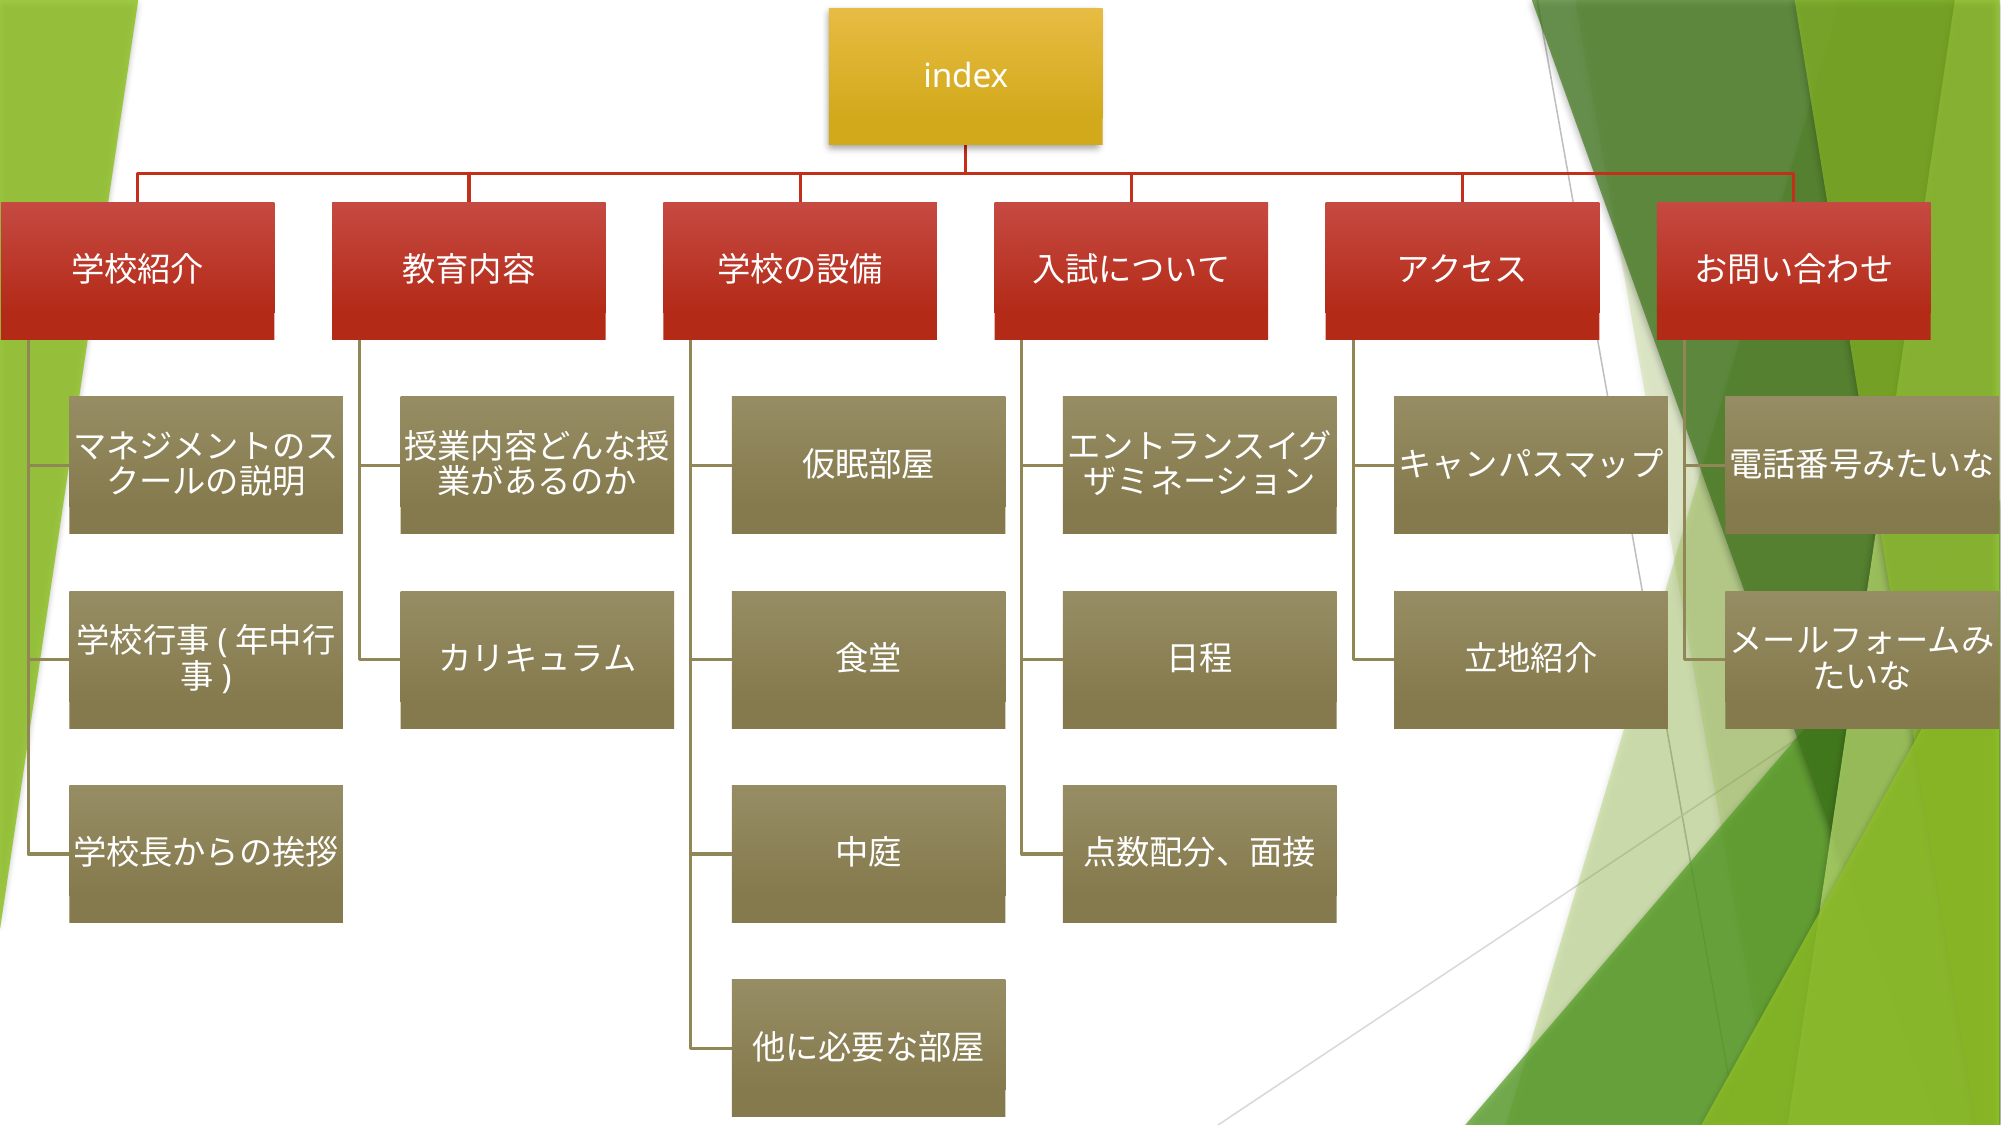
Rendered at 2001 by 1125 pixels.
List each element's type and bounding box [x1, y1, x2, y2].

text_box [0, 0, 2000, 1125]
